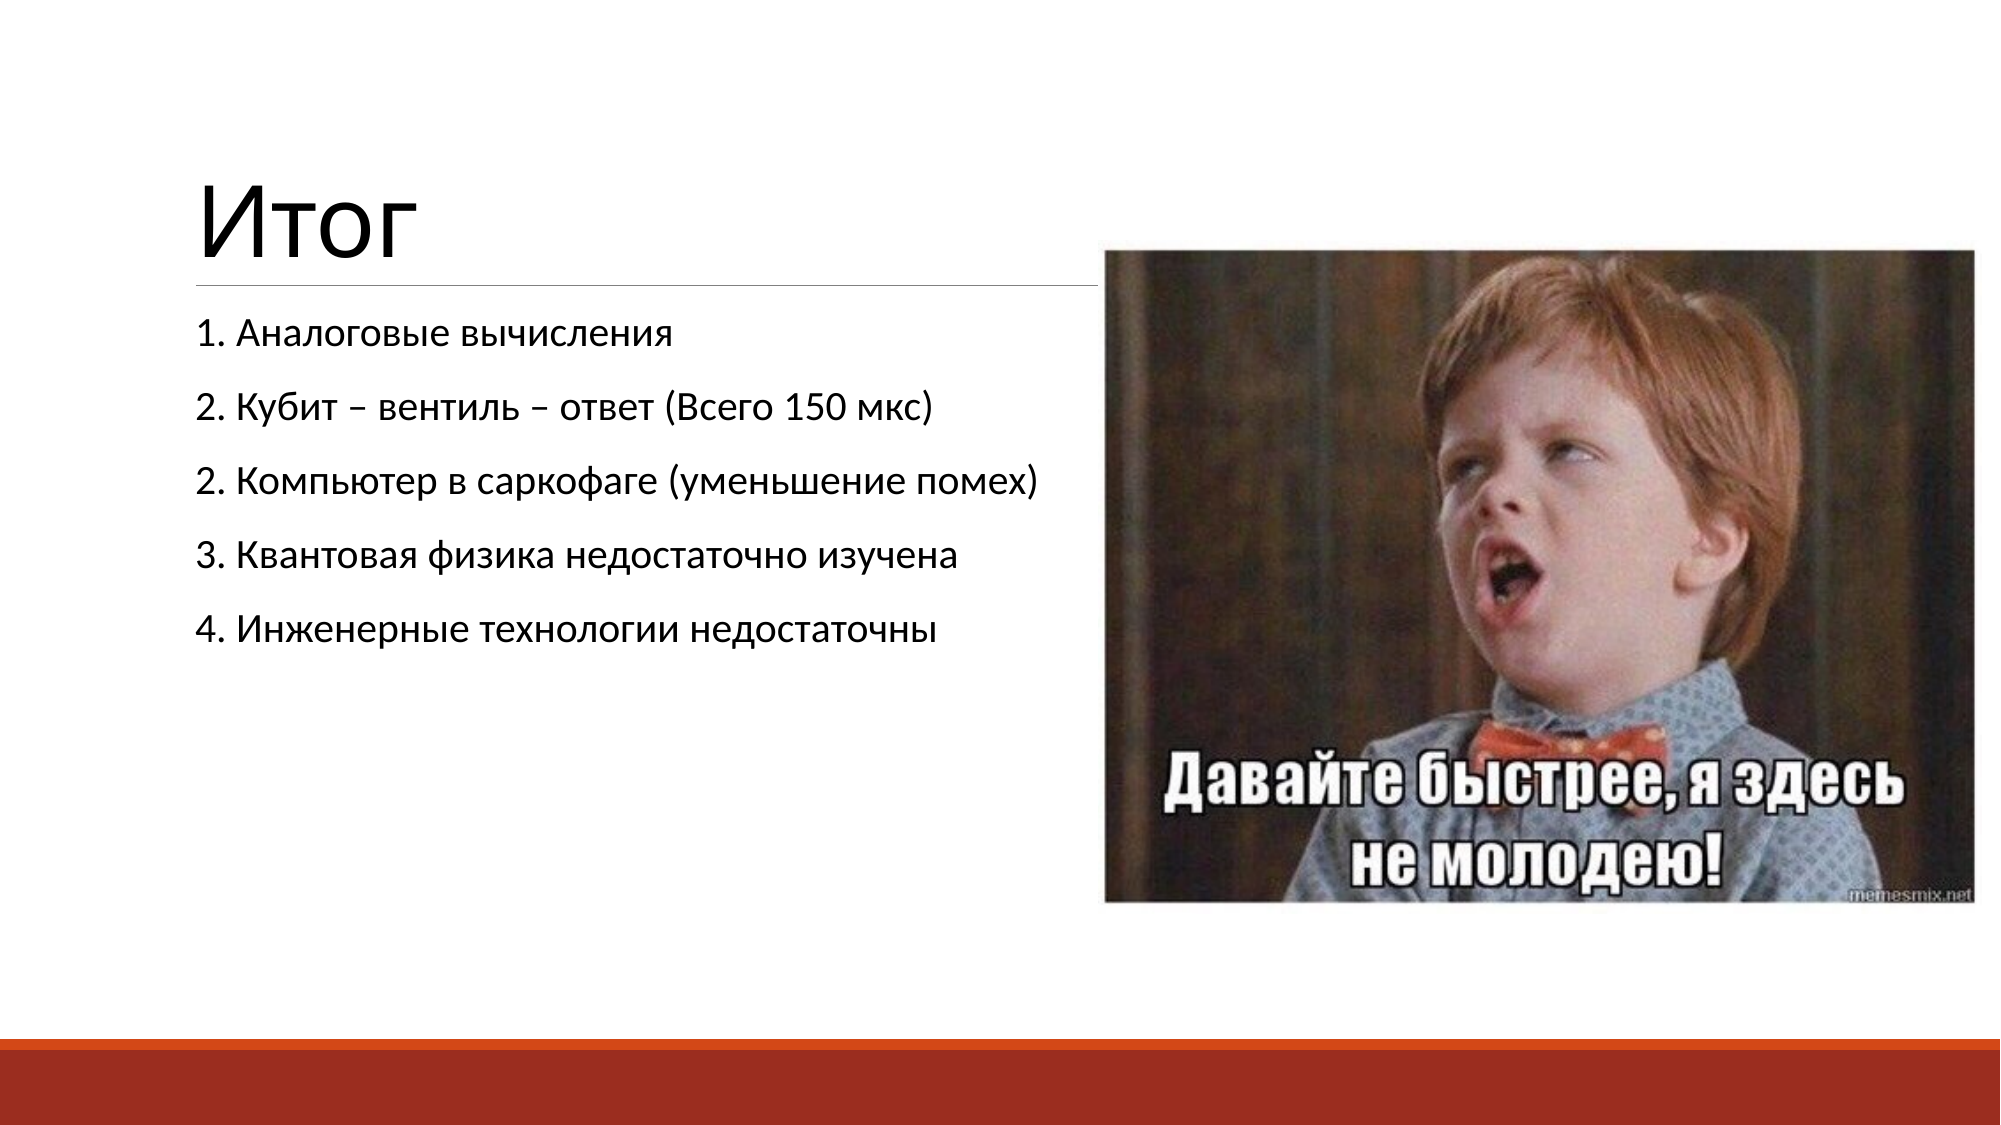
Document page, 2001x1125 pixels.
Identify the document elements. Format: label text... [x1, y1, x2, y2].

picture [1097, 239, 1983, 914]
title Итог [180, 47, 1830, 285]
list 1. Аналоговые вычисления 2. Кубит – вентиль – ответ (Всего 150 мкс) 2. Компьютер в саркофаге (уменьшение помех) 3. Квантовая физика недостаточно изучена 4. Инженерные технологии недостаточны [180, 302, 1830, 963]
